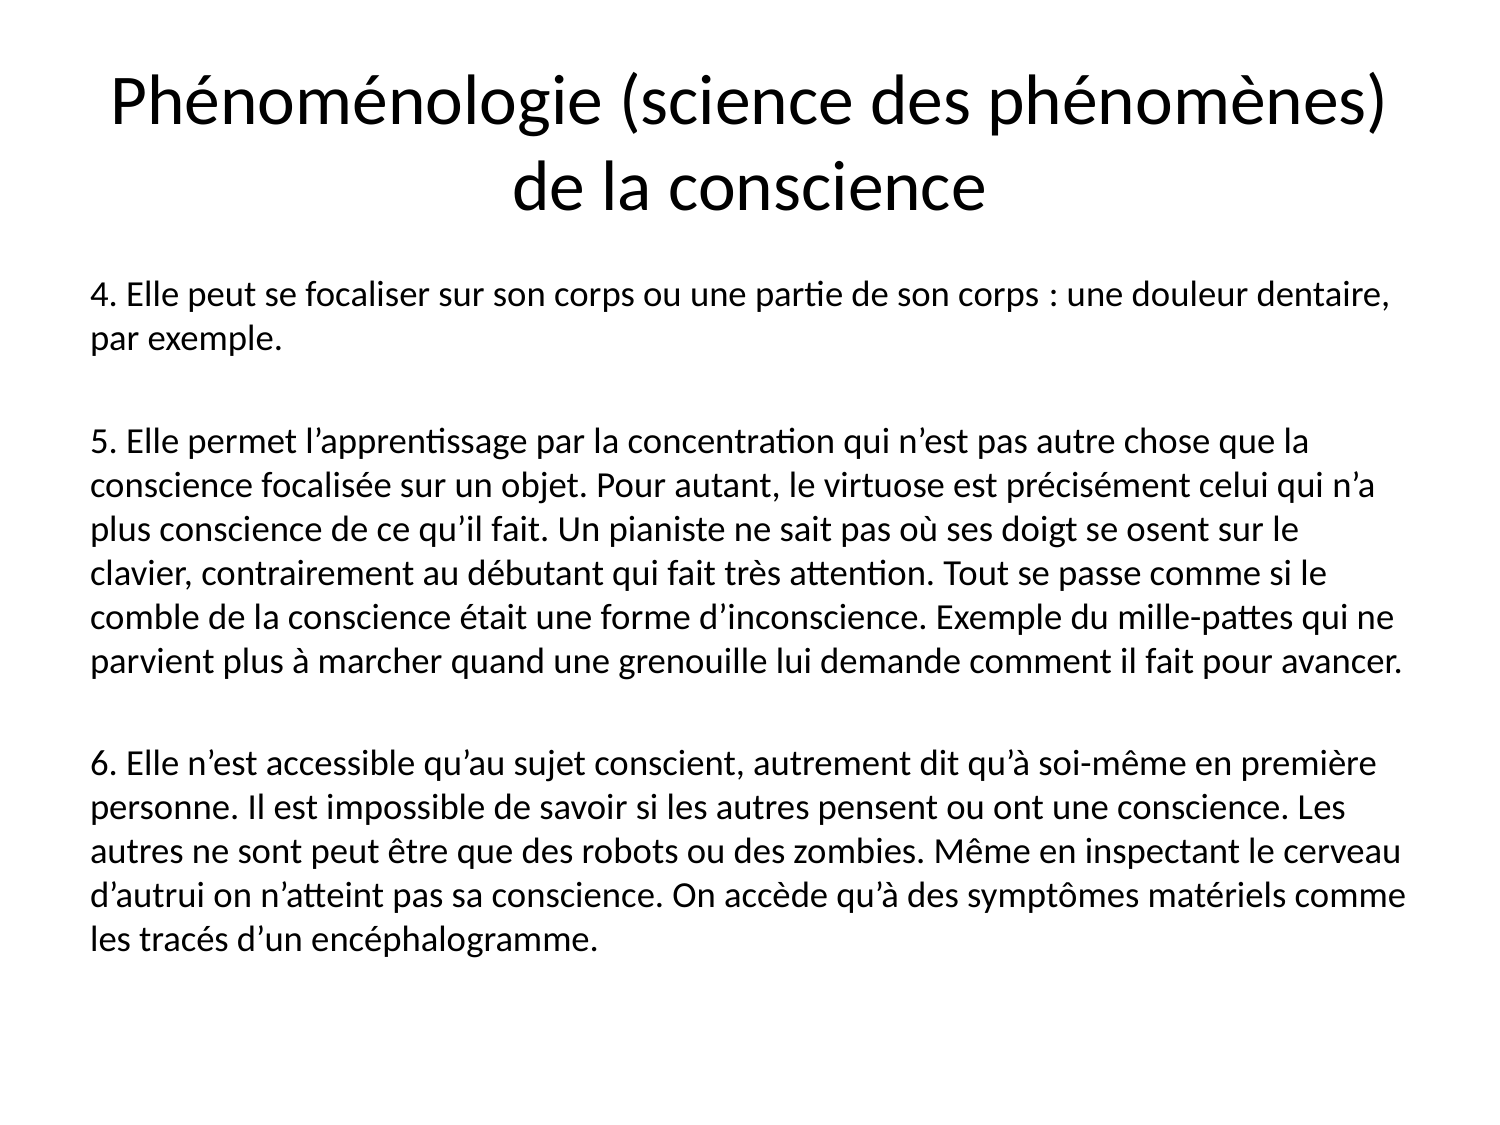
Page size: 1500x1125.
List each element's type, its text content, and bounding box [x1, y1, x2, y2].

title Phénoménologie (science des phénomènes) de la conscience [75, 45, 1425, 233]
list 4. Elle peut se focaliser sur son corps ou une partie de son corps : une douleur dentaire, par exemple. 5. Elle permet l’apprentissage par la concentration qui n’est pas autre chose que la conscience focalisée sur un objet. Pour autant, le virtuose est précisément celui qui n’a plus conscience de ce qu’il fait. Un pianiste ne sait pas où ses doigt se osent sur le clavier, contrairement au débutant qui fait très attention. Tout se passe comme si le comble de la conscience était une forme d’inconscience. Exemple du mille-pattes qui ne parvient plus à marcher quand une grenouille lui demande comment il fait pour avancer. 6. Elle n’est accessible qu’au sujet conscient, autrement dit qu’à soi-même en première personne. Il est impossible de savoir si les autres pensent ou ont une conscience. Les autres ne sont peut être que des robots ou des zombies. Même en inspectant le cerveau d’autrui on n’atteint pas sa conscience. On accède qu’à des symptômes matériels comme les tracés d’un encéphalogramme. [75, 262, 1425, 1005]
